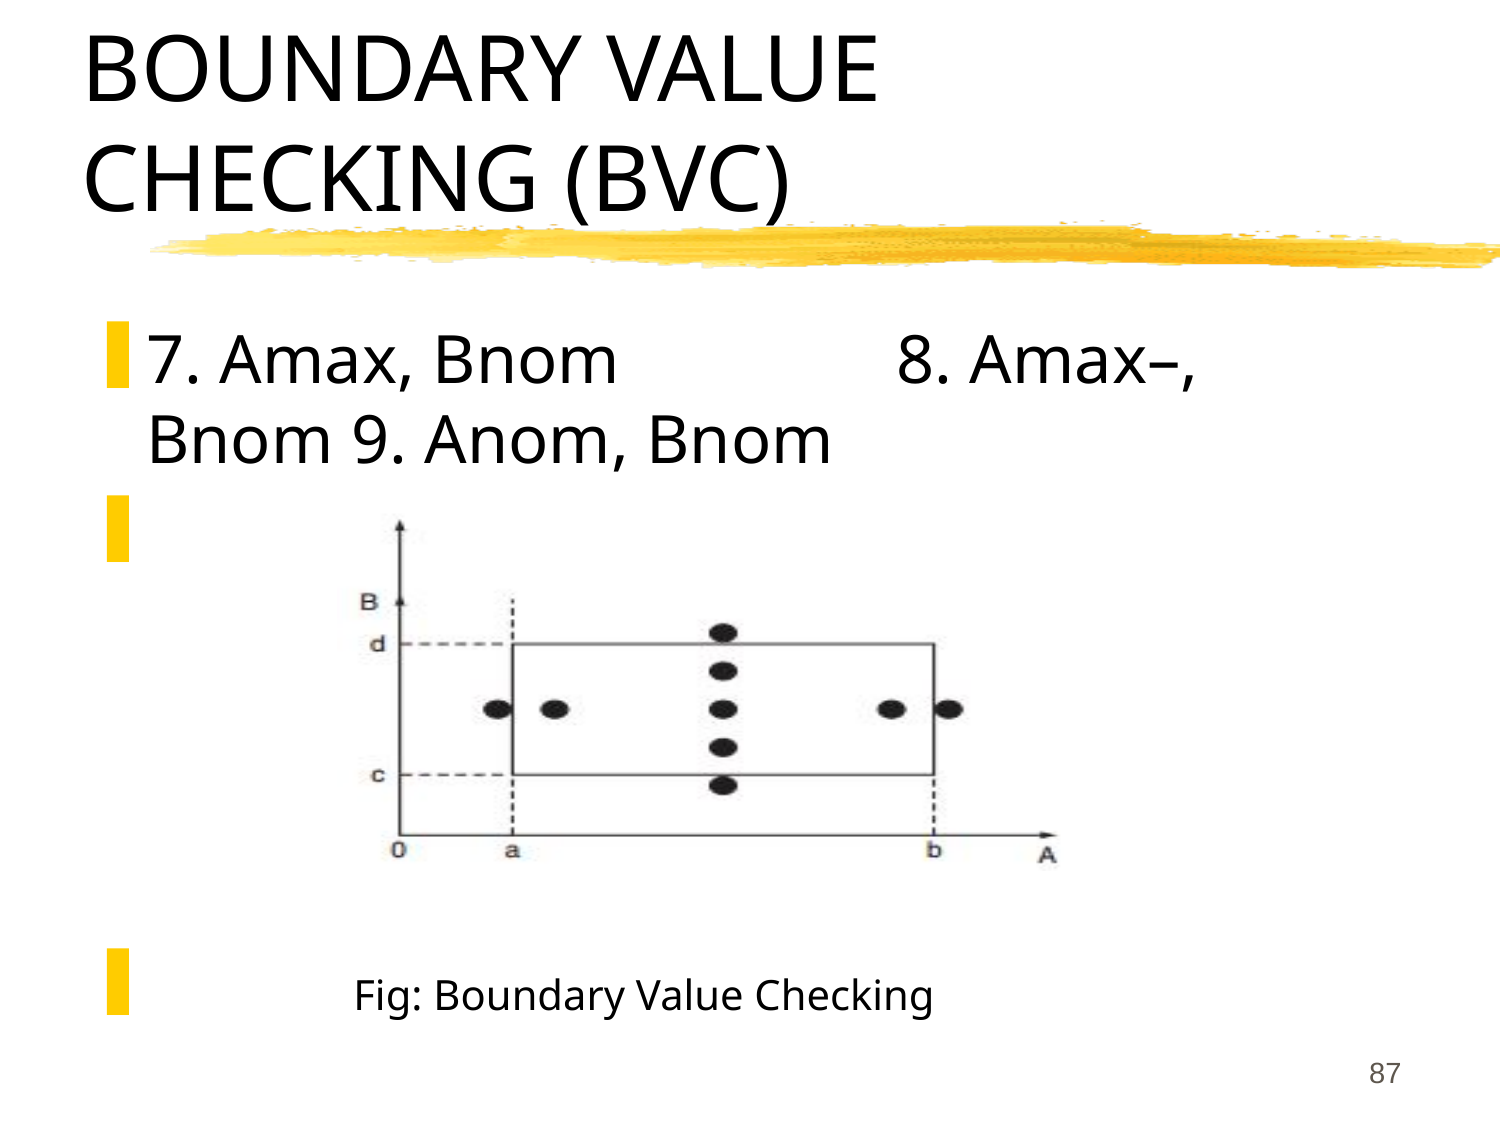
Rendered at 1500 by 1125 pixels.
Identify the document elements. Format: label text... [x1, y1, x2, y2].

picture [150, 215, 1500, 279]
slide_number 87 [1104, 1021, 1417, 1097]
list 7. Amax, Bnom 8. Amax–, Bnom 9. Anom, Bnom Fig: Boundary Value Checking [74, 309, 1417, 994]
picture [337, 499, 1101, 871]
title BOUNDARY VALUE CHECKING (BVC) [66, 49, 1342, 238]
